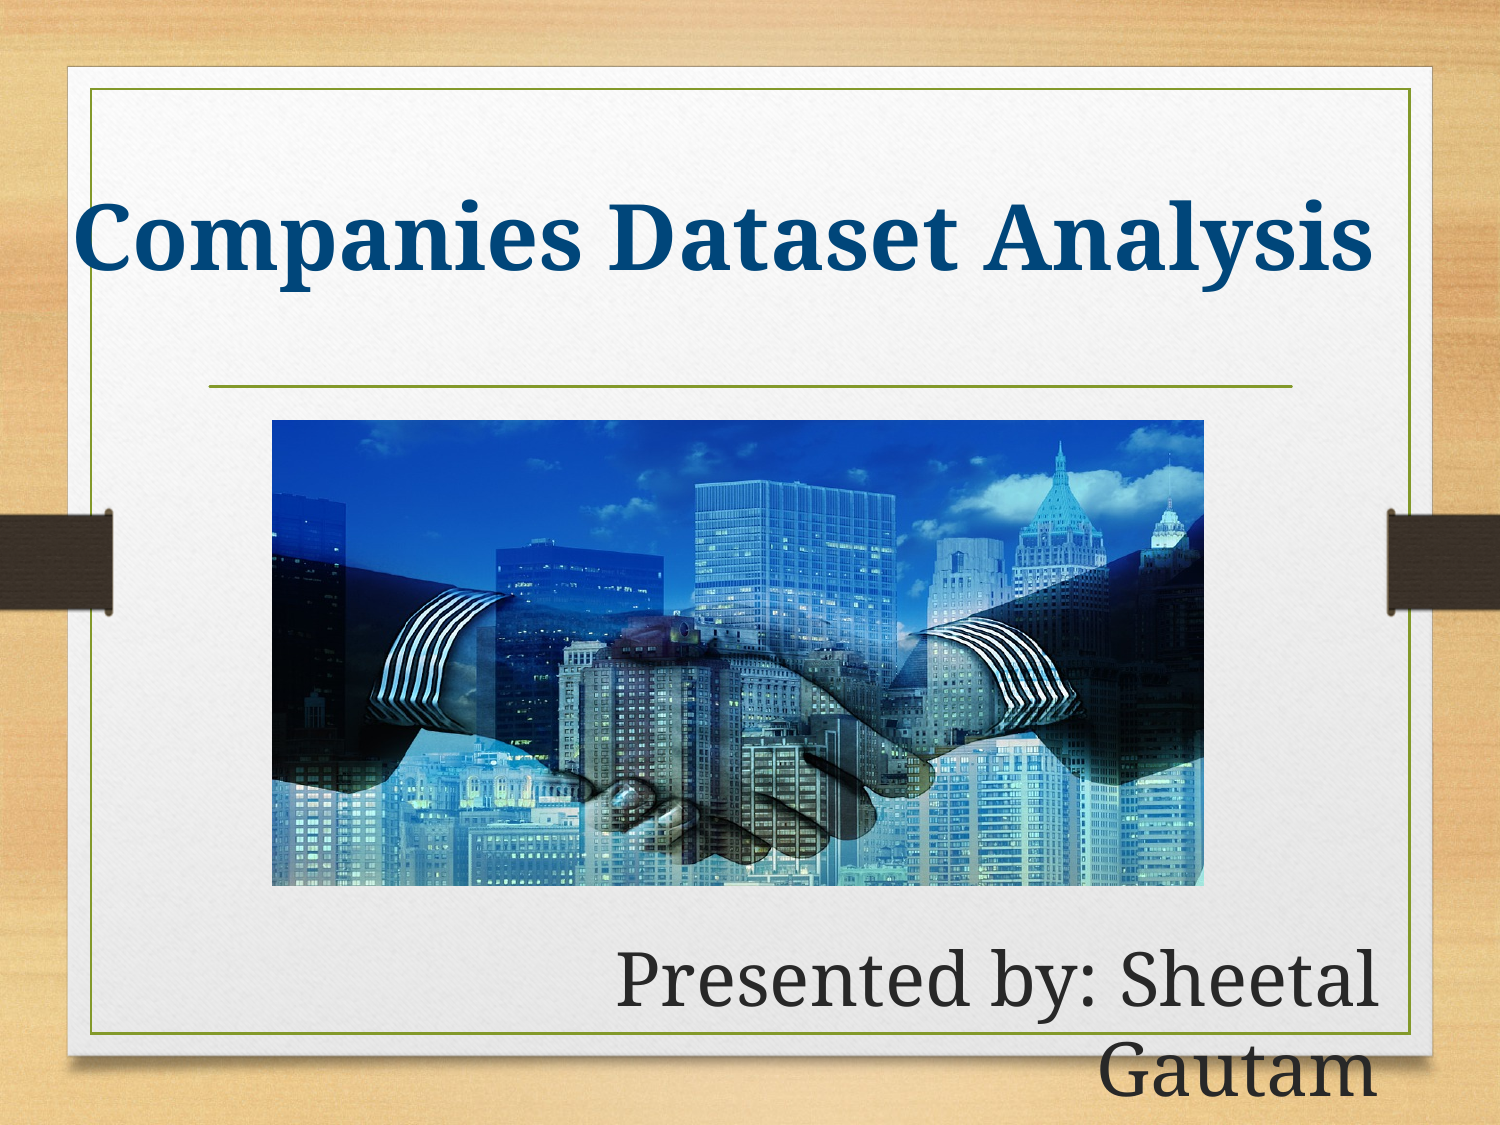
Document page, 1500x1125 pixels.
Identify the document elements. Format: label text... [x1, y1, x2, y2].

picture [0, 420, 1500, 1125]
title Companies Dataset Analysis [0, 0, 1500, 563]
list Presented by: Sheetal Gautam [361, 924, 1396, 1060]
